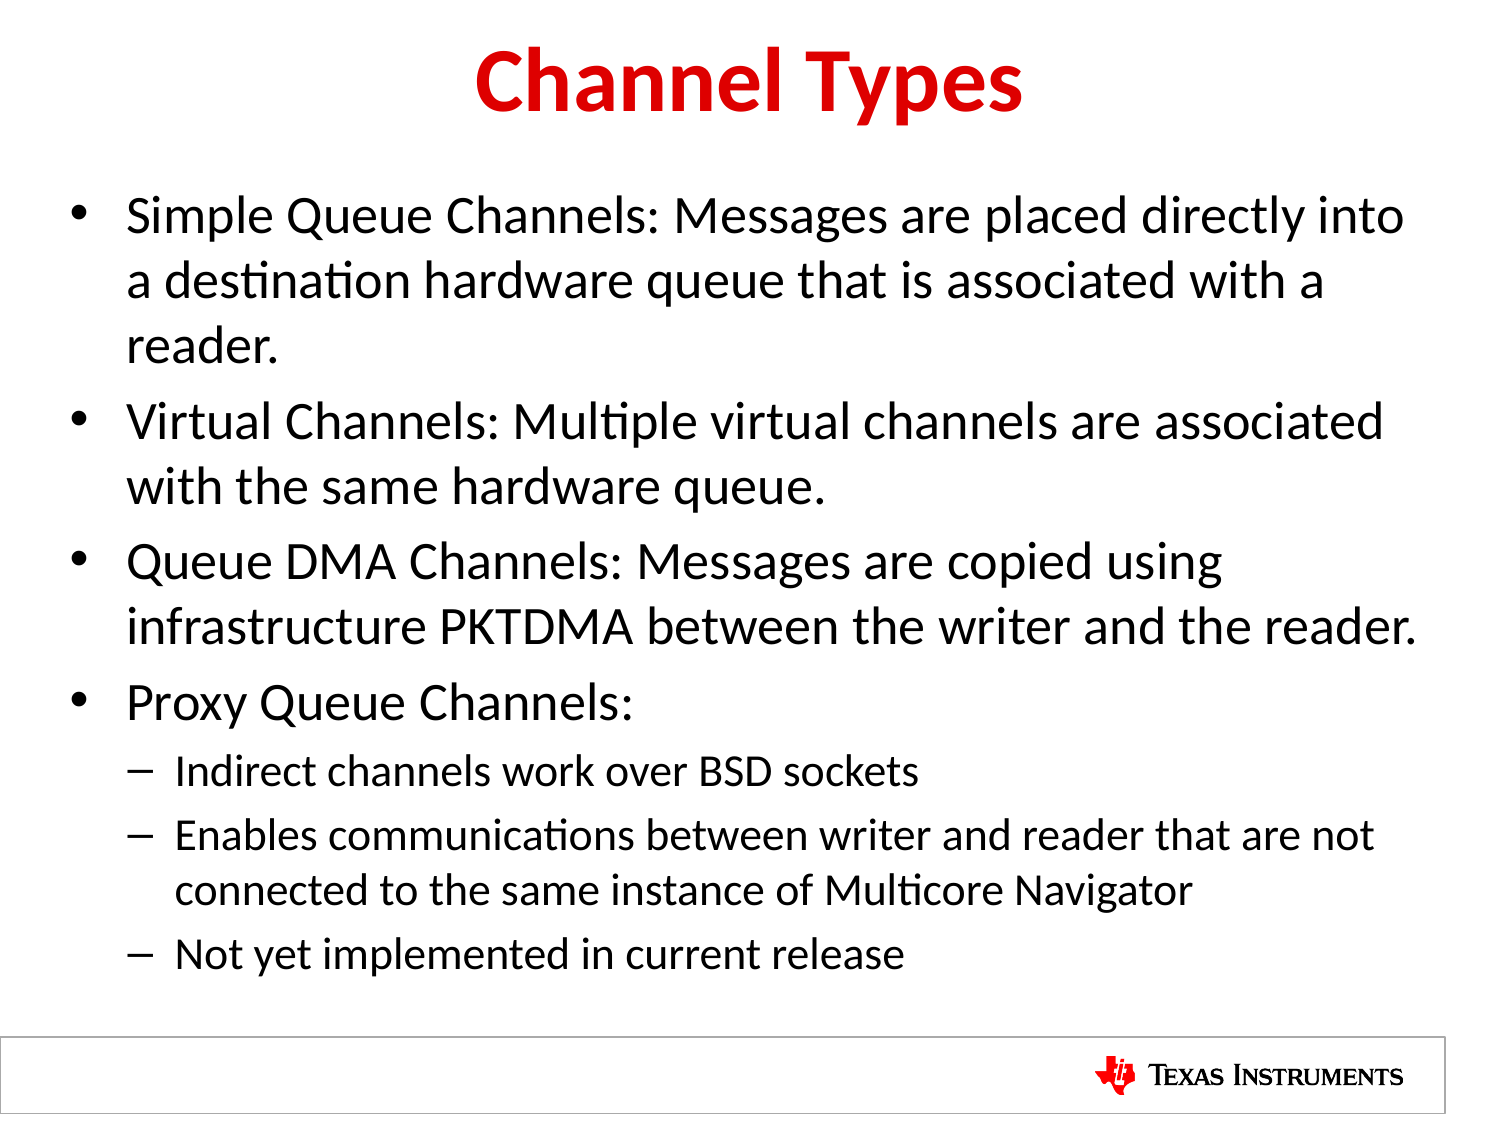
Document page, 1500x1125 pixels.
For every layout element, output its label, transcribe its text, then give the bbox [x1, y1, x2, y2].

picture [1095, 1065, 1403, 1095]
list Simple Queue Channels: Messages are placed directly into a destination hardware queue that is associated with a reader. Virtual Channels: Multiple virtual channels are associated with the same hardware queue. Queue DMA Channels: Messages are copied using infrastructure PKTDMA between the writer and the reader. Proxy Queue Channels: Indirect channels work over BSD sockets Enables communications between writer and reader that are not connected to the same instance of Multicore Navigator Not yet implemented in current release [54, 171, 1444, 1065]
title Channel Types [74, 12, 1426, 138]
